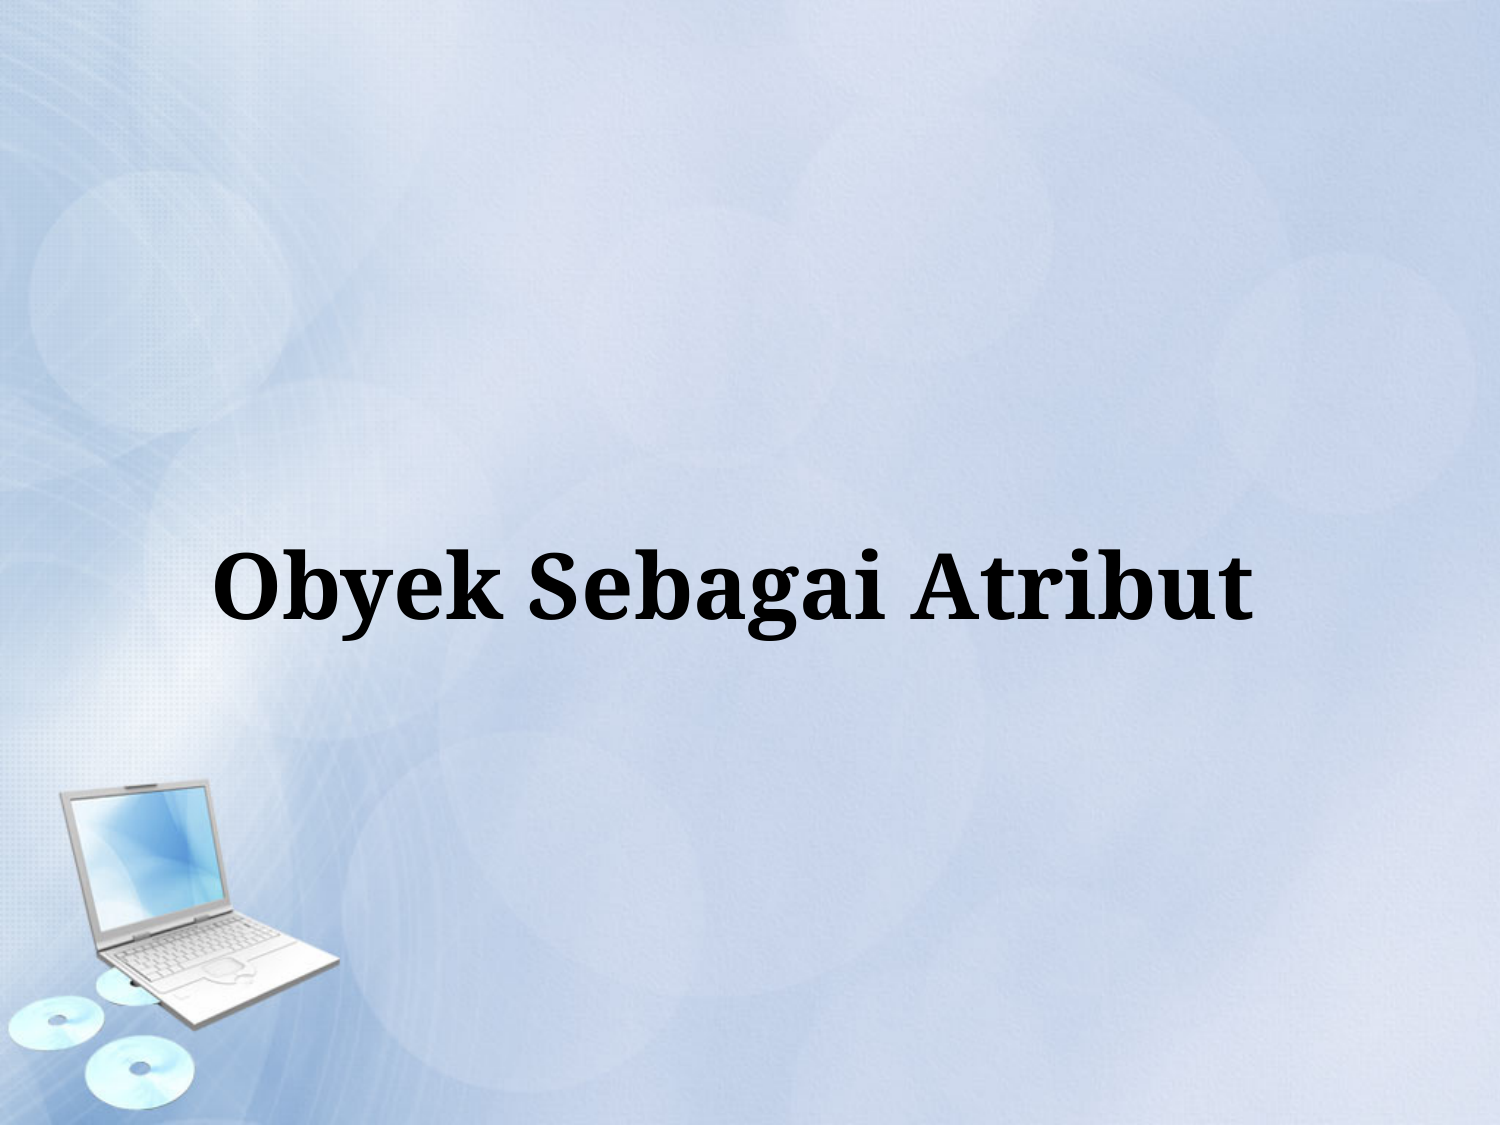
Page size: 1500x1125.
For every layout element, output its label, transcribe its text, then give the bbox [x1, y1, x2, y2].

picture [0, 0, 1500, 1125]
title Obyek Sebagai Atribut [195, 488, 1404, 677]
